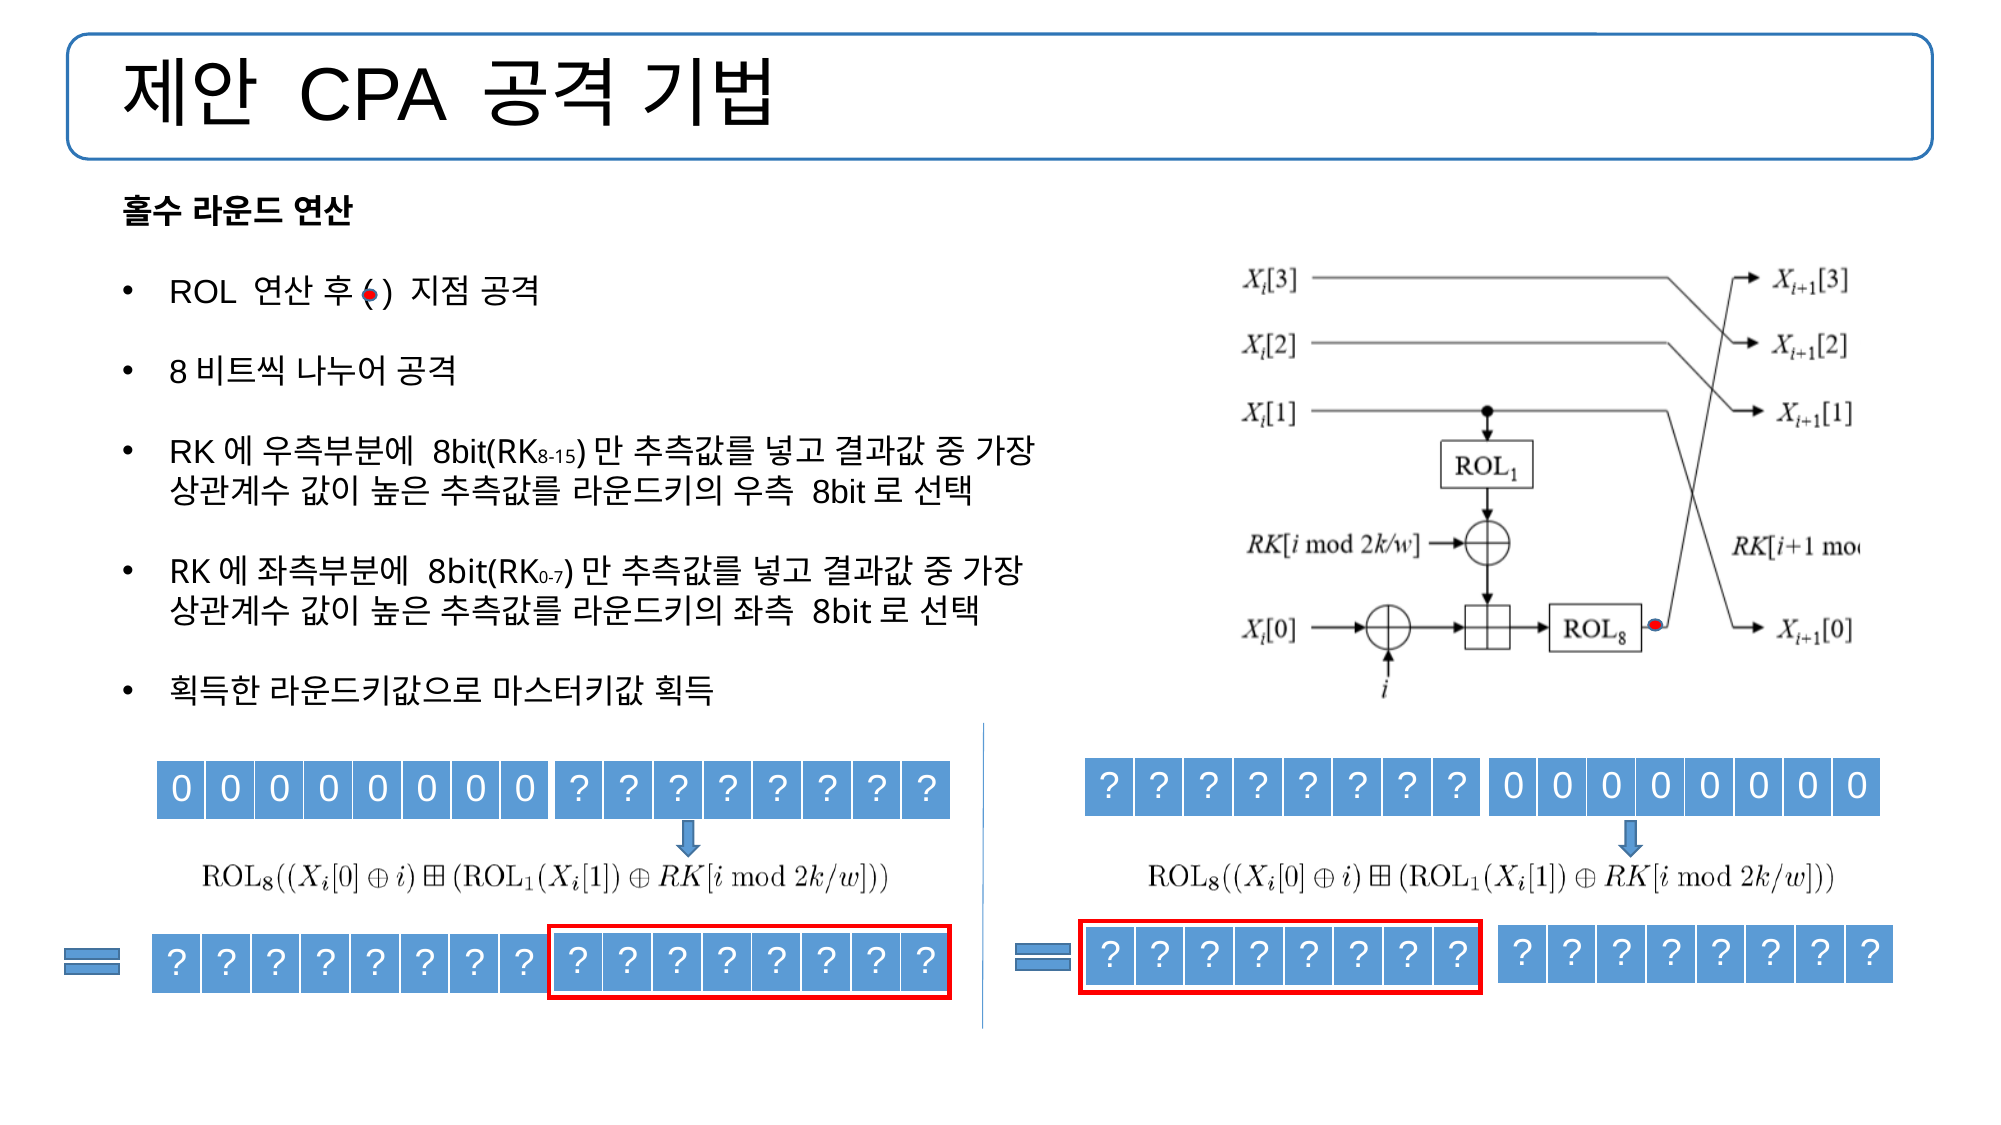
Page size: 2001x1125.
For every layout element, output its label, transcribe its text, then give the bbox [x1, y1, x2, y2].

table_header 0 [1833, 758, 1880, 816]
table_header ? [1697, 925, 1744, 983]
text_box [548, 925, 950, 998]
table_header ? [1184, 758, 1232, 816]
text_box [361, 288, 378, 302]
table_header 0 [1489, 758, 1536, 816]
table_header ? [1433, 758, 1480, 816]
table_header 0 [1538, 758, 1586, 816]
table_header ? [753, 761, 801, 819]
table_header ? [1234, 758, 1282, 816]
text_box 홀수 라운드 연산 ROL 연산 후( ) 지점 공격 8비트씩 나누어 공격 RK에 우측부분에 8bit(RK8-15)만 추측값를 넣고 결과값 중 가장 상관계수 값이 높은 추측값를 라운드키의 우측 8bit로 선택 RK에 좌측부분에 8bit(RK0-7)만 추측값를 넣고 결과값 중 가장 상관계수 값이 높은 추측값를 라운드키의 좌측 8bit로 선택 획득한 라운드키값으로 마스터키값 획득 [107, 183, 1123, 717]
table_header 0 [452, 761, 499, 819]
text_box [1015, 958, 1071, 971]
table_header ? [1284, 758, 1331, 816]
table_header ? [1548, 925, 1595, 983]
text_box [675, 820, 701, 856]
text_box [1079, 920, 1482, 993]
table_header ? [1597, 925, 1645, 983]
table_header 0 [255, 761, 303, 819]
text_box [64, 963, 120, 975]
table_header ? [500, 934, 548, 993]
table_header ? [853, 761, 900, 819]
table_header ? [555, 761, 602, 819]
text_box [64, 948, 120, 960]
table_header 0 [403, 761, 450, 819]
table_header ? [301, 934, 349, 993]
table_header 0 [501, 761, 548, 819]
table_header ? [604, 761, 652, 819]
table_header ? [1647, 925, 1695, 983]
table_header 0 [1636, 758, 1684, 816]
picture [1233, 243, 1861, 712]
table_header ? [1746, 925, 1794, 983]
table_header ? [252, 934, 299, 993]
table_header ? [450, 934, 498, 993]
table_header ? [401, 934, 448, 993]
table_header 0 [1784, 758, 1831, 816]
table_header 0 [206, 761, 254, 819]
table_header ? [1383, 758, 1431, 816]
table_header ? [1498, 925, 1546, 983]
text_box [1617, 820, 1644, 856]
table_header ? [1796, 925, 1844, 983]
table_header ? [704, 761, 751, 819]
table_header ? [1135, 758, 1182, 816]
table_header ? [1333, 758, 1381, 816]
table_header 0 [353, 761, 401, 819]
table_header 0 [304, 761, 352, 819]
title 제안 CPA 공격 기법 [67, 34, 1933, 160]
table_header ? [1085, 758, 1133, 816]
table_header ? [654, 761, 702, 819]
table_header 0 [1685, 758, 1733, 816]
text_box [1015, 943, 1071, 955]
table_header 0 [157, 761, 204, 819]
table_header ? [803, 761, 851, 819]
picture [198, 856, 892, 902]
picture [1144, 856, 1838, 902]
table_header ? [202, 934, 250, 993]
table_header 0 [1587, 758, 1635, 816]
table_header ? [152, 934, 200, 993]
table_header ? [902, 761, 950, 819]
table_header ? [351, 934, 399, 993]
table_header 0 [1735, 758, 1782, 816]
table_header ? [1846, 925, 1893, 983]
